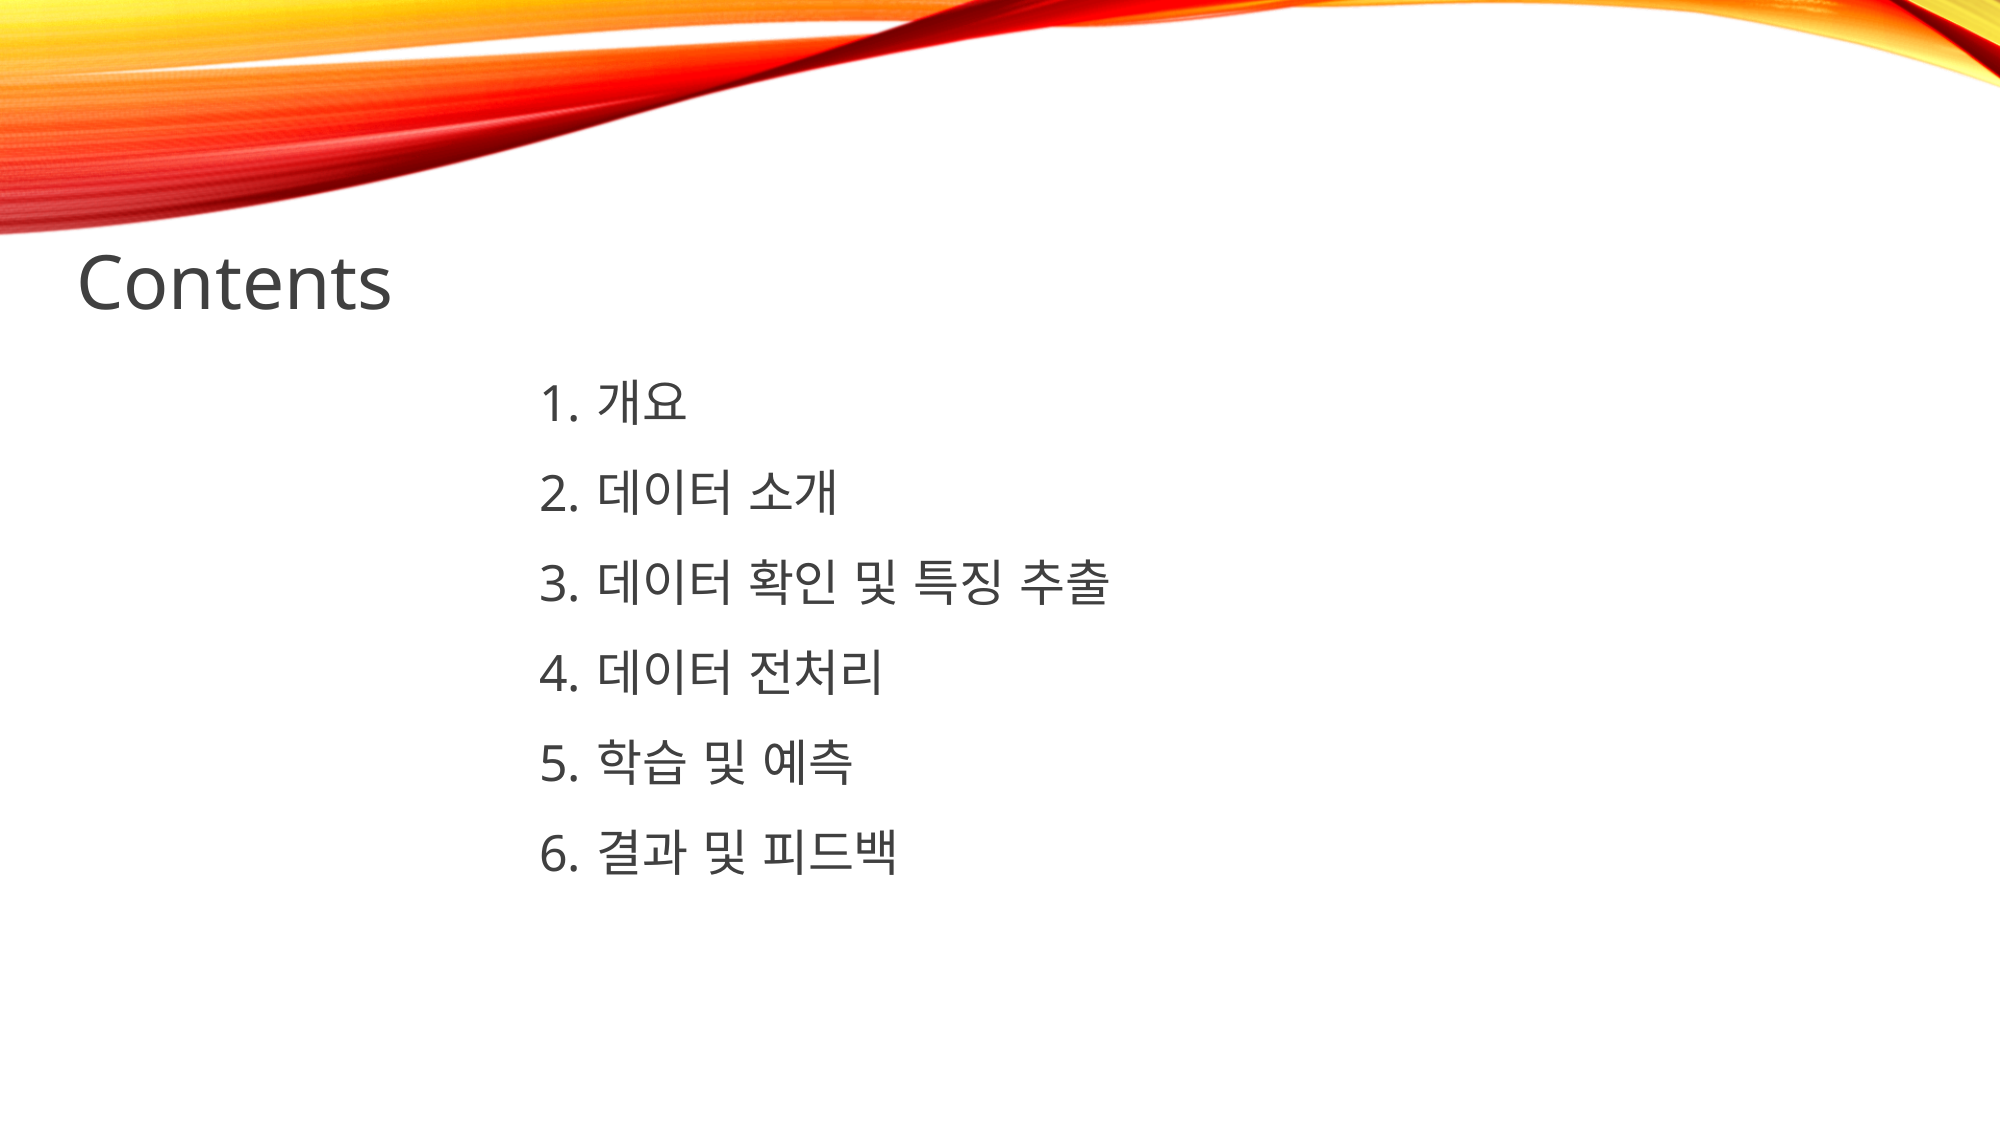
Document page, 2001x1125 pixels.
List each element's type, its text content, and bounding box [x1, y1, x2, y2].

picture [0, 0, 2000, 237]
text_box Contents [61, 227, 525, 333]
text_box 개요 데이터 소개 데이터 확인 및 특징 추출 데이터 전처리 학습 및 예측 결과 및 피드백 [524, 333, 1735, 889]
